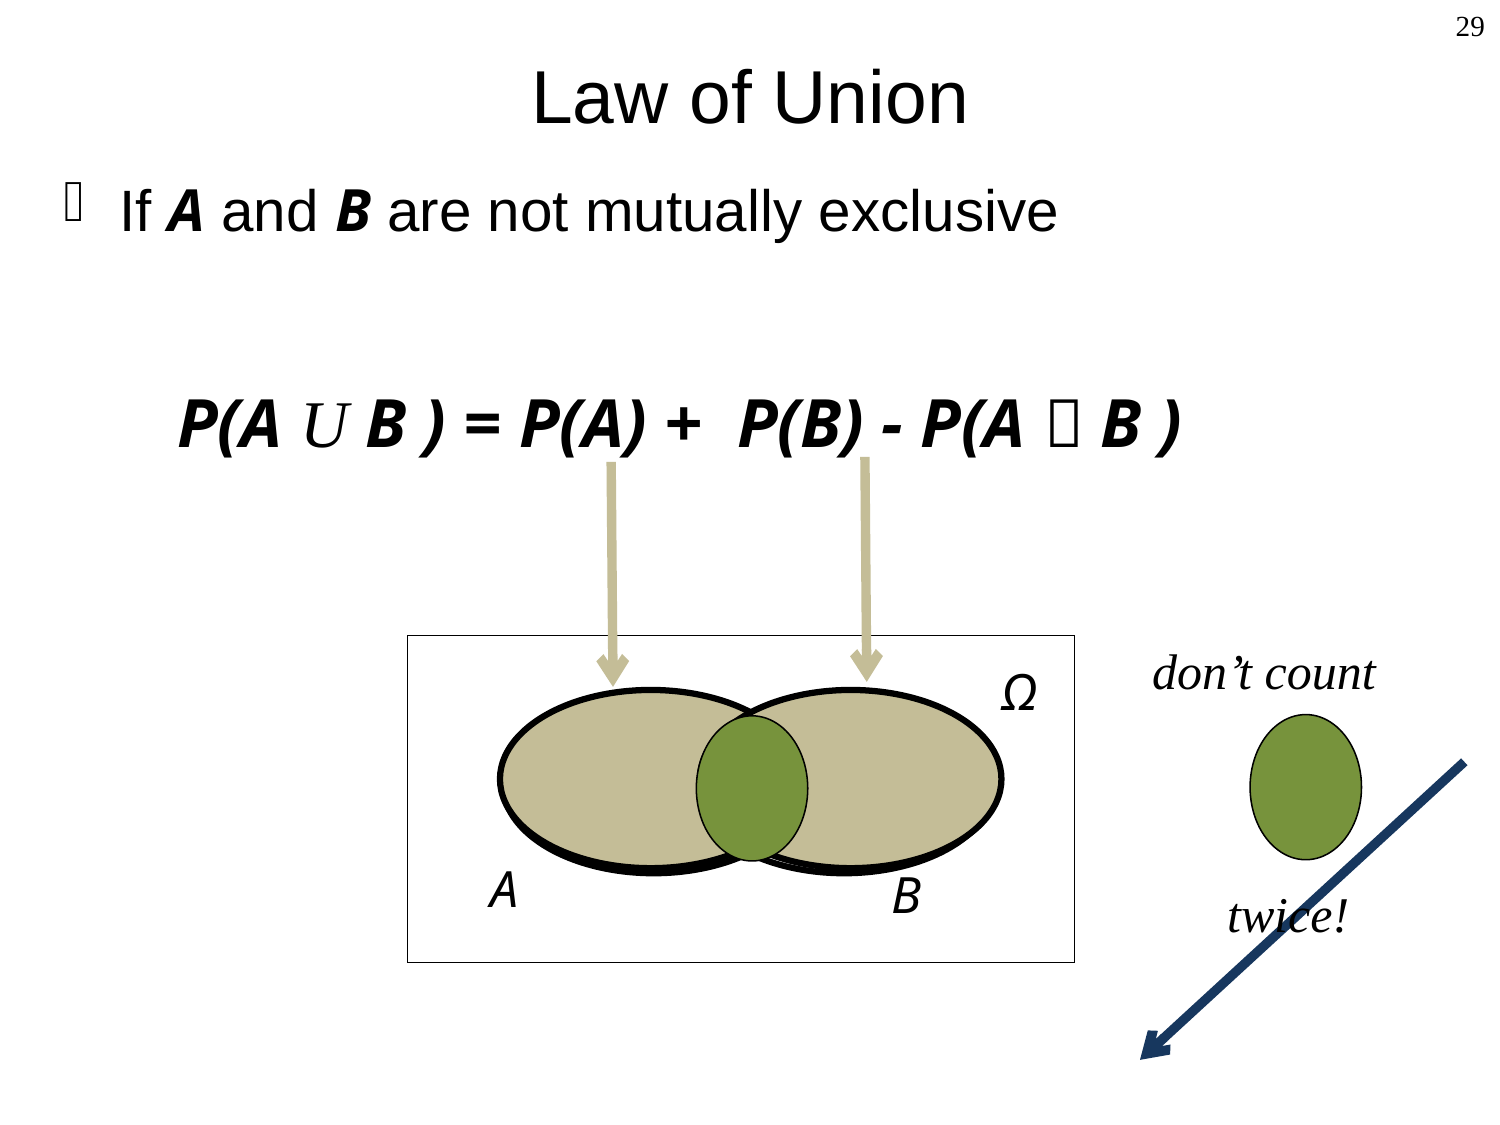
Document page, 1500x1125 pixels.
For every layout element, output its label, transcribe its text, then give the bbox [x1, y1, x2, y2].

text_box [605, 461, 621, 687]
text_box [1140, 950, 1260, 1060]
text_box A [475, 850, 541, 926]
text_box <number> [1187, 0, 1500, 75]
text_box Ω [986, 652, 1055, 728]
text_box [512, 816, 736, 874]
text_box P(A U B ) = P(A) + P(B) - P(A  B ) [162, 373, 1388, 469]
text_box If A and B are not mutually exclusive [48, 120, 1500, 1125]
text_box [696, 715, 808, 861]
text_box [407, 635, 1075, 963]
text_box Law of Union [112, 0, 1388, 120]
text_box twice! [1212, 875, 1365, 950]
text_box [765, 856, 876, 874]
text_box B [876, 856, 943, 931]
text_box [859, 456, 874, 682]
text_box [499, 689, 751, 869]
text_box [1250, 714, 1362, 860]
text_box don’t count [1137, 632, 1391, 708]
text_box [744, 689, 1002, 869]
